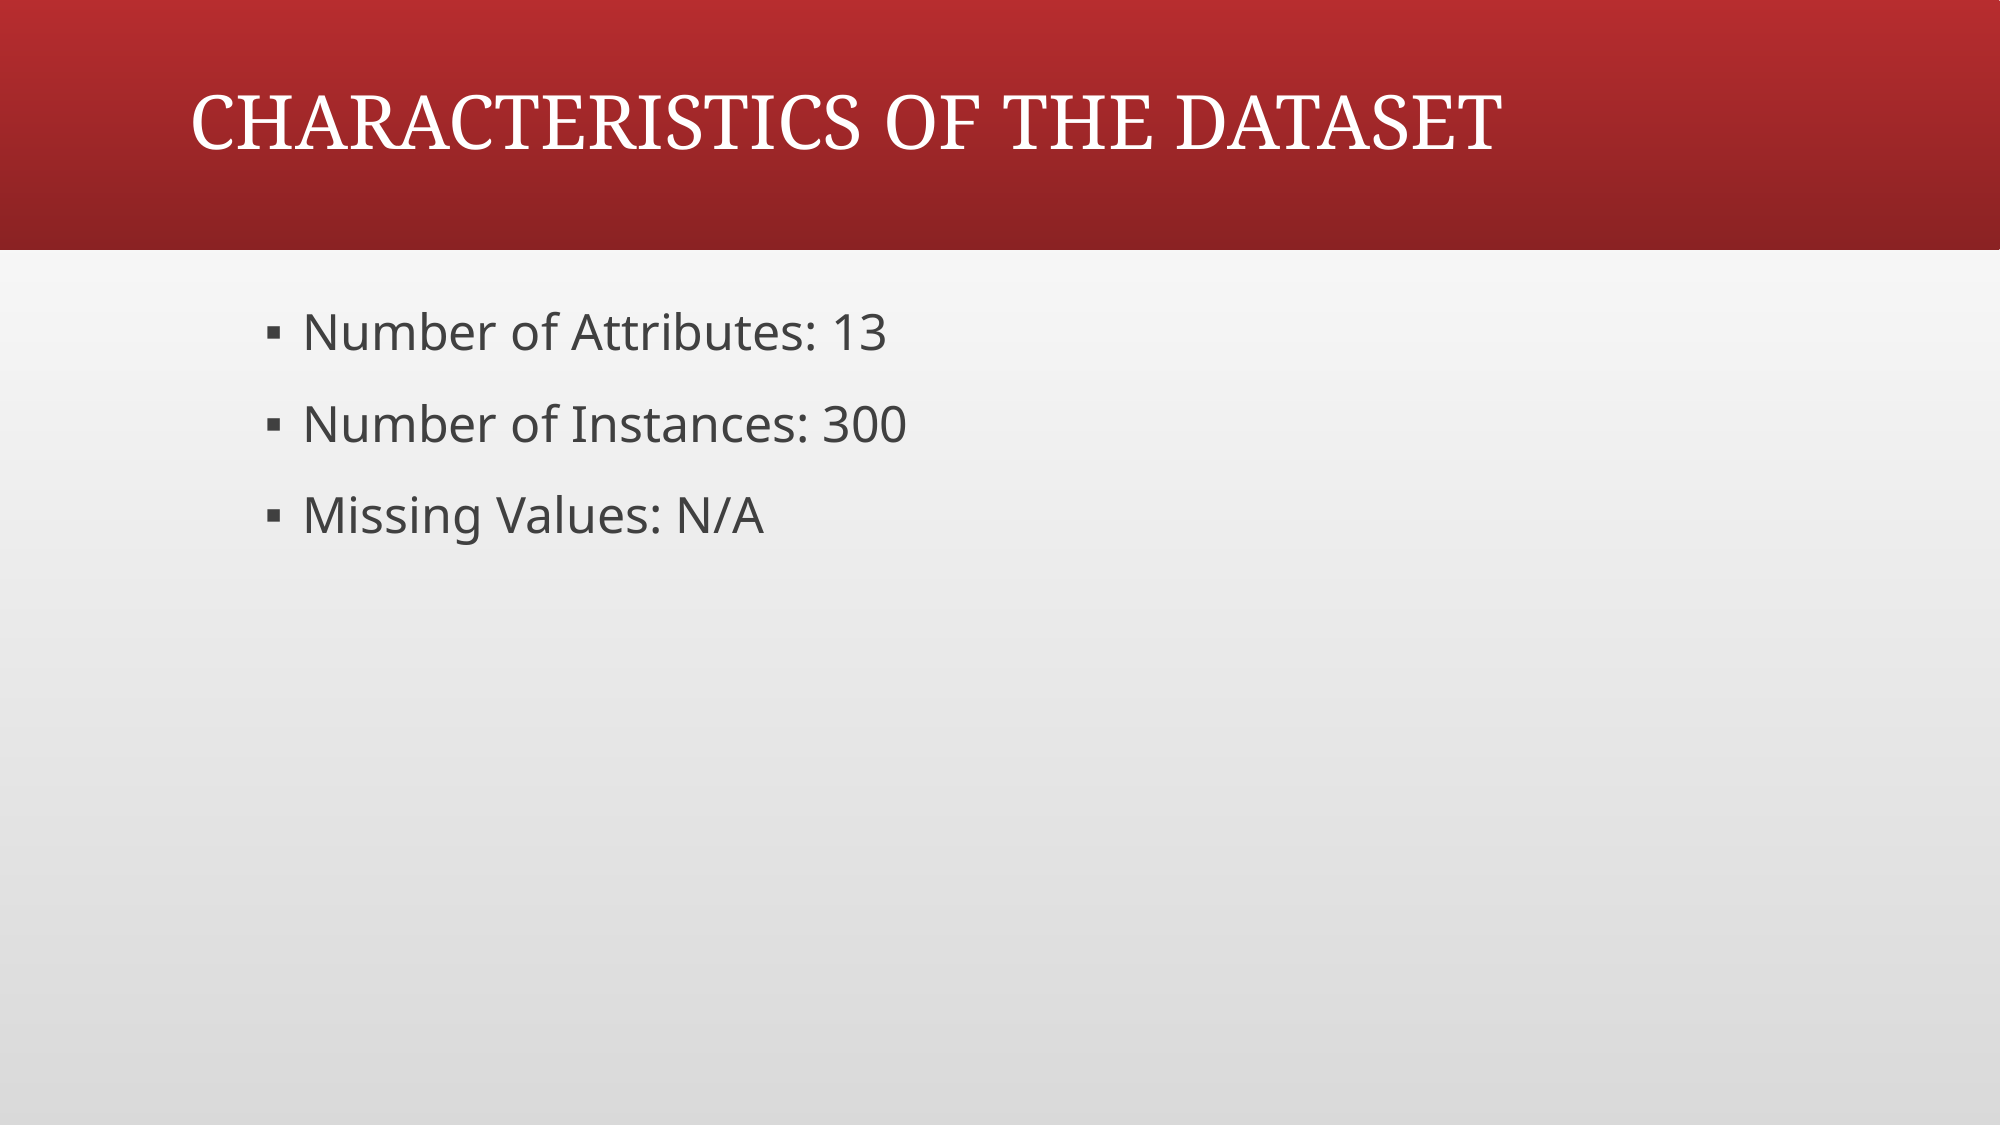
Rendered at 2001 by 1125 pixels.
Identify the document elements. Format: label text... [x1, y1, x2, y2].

list Number of Attributes: 13 Number of Instances: 300 Missing Values: N/A [249, 299, 1750, 1050]
title CHARACTERISTICS OF THE DATASET [174, 16, 1825, 234]
